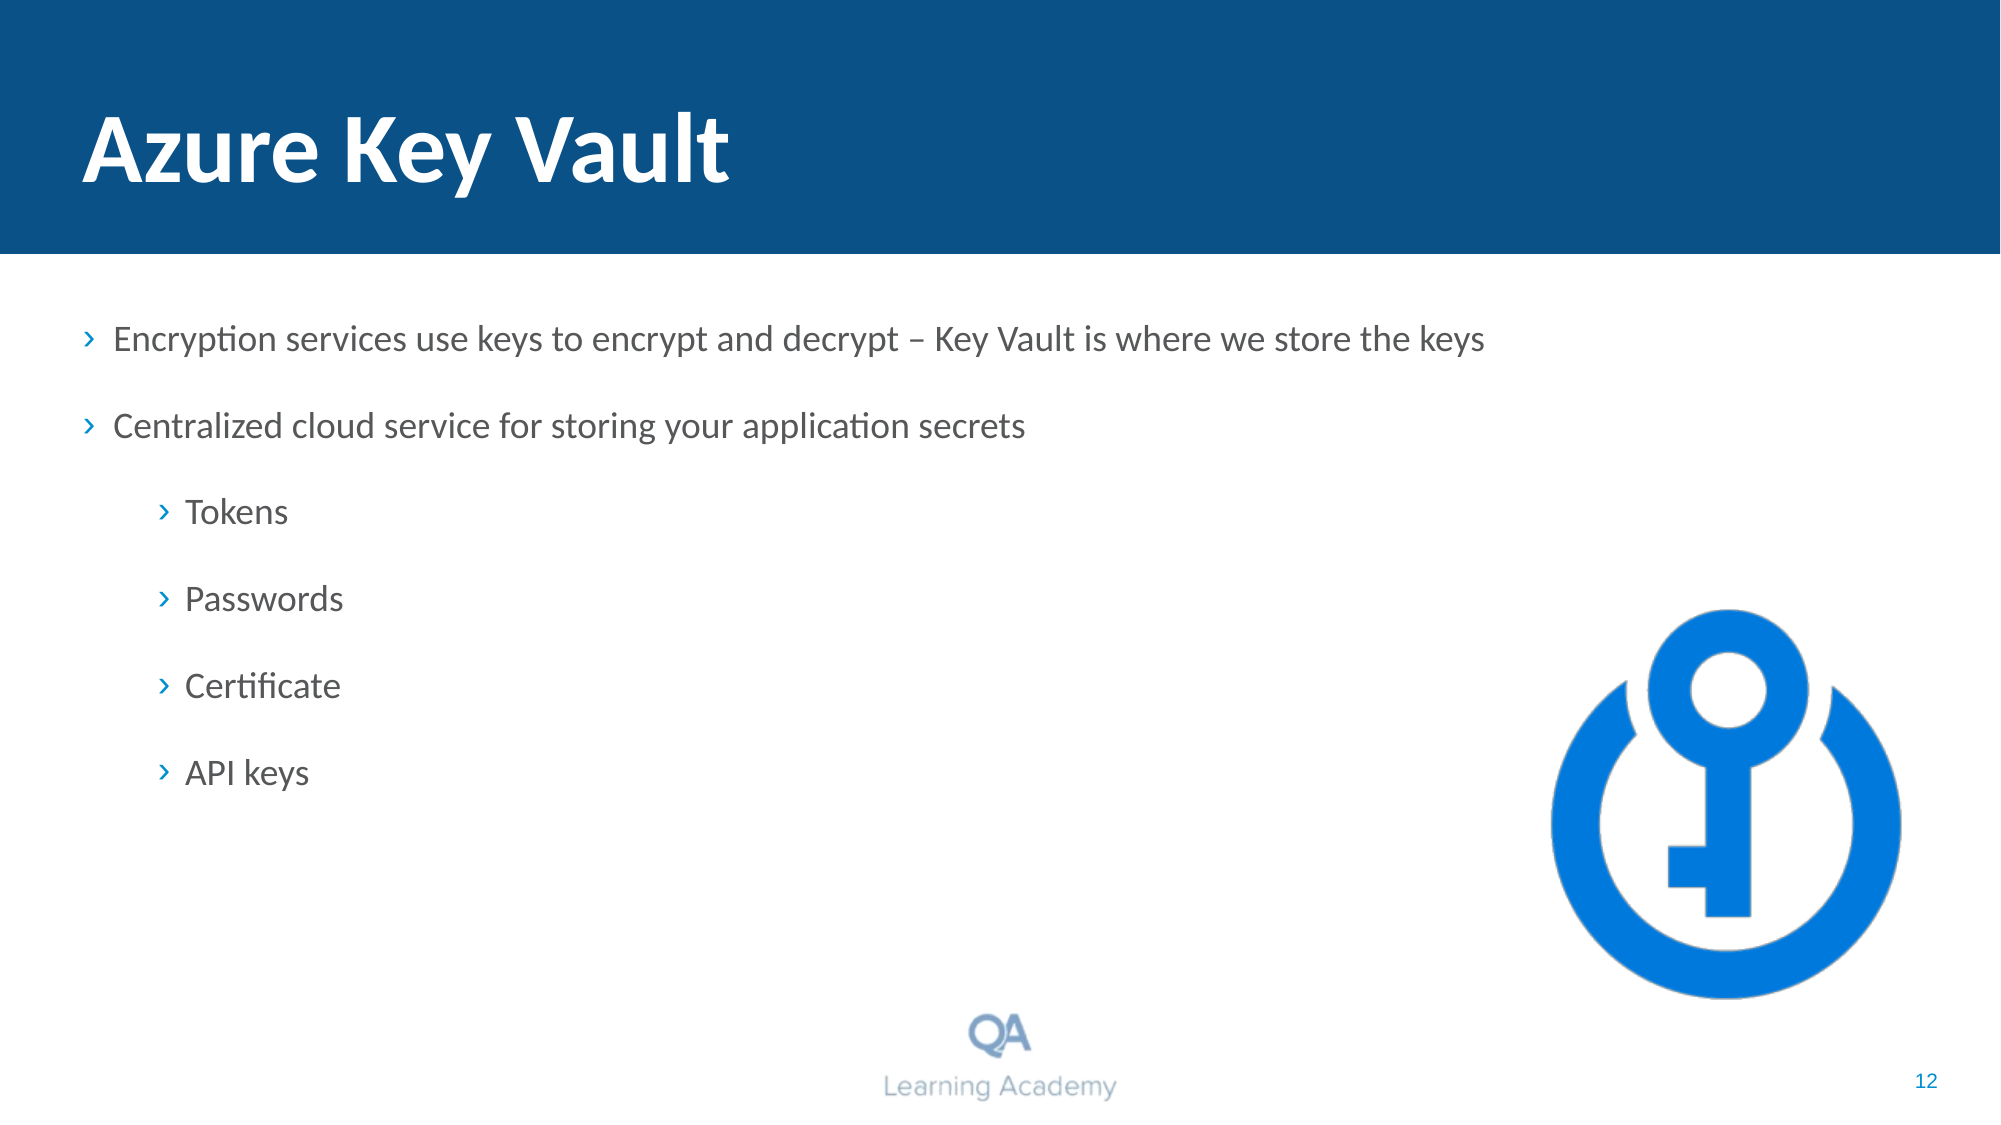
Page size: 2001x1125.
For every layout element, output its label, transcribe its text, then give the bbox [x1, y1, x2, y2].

list Encryption services use keys to encrypt and decrypt – Key Vault is where we store the keys Centralized cloud service for storing your application secrets Tokens Passwords Certificate API keys [67, 306, 1939, 1000]
picture [1531, 609, 1922, 1000]
title Azure Key Vault [67, 20, 1565, 210]
